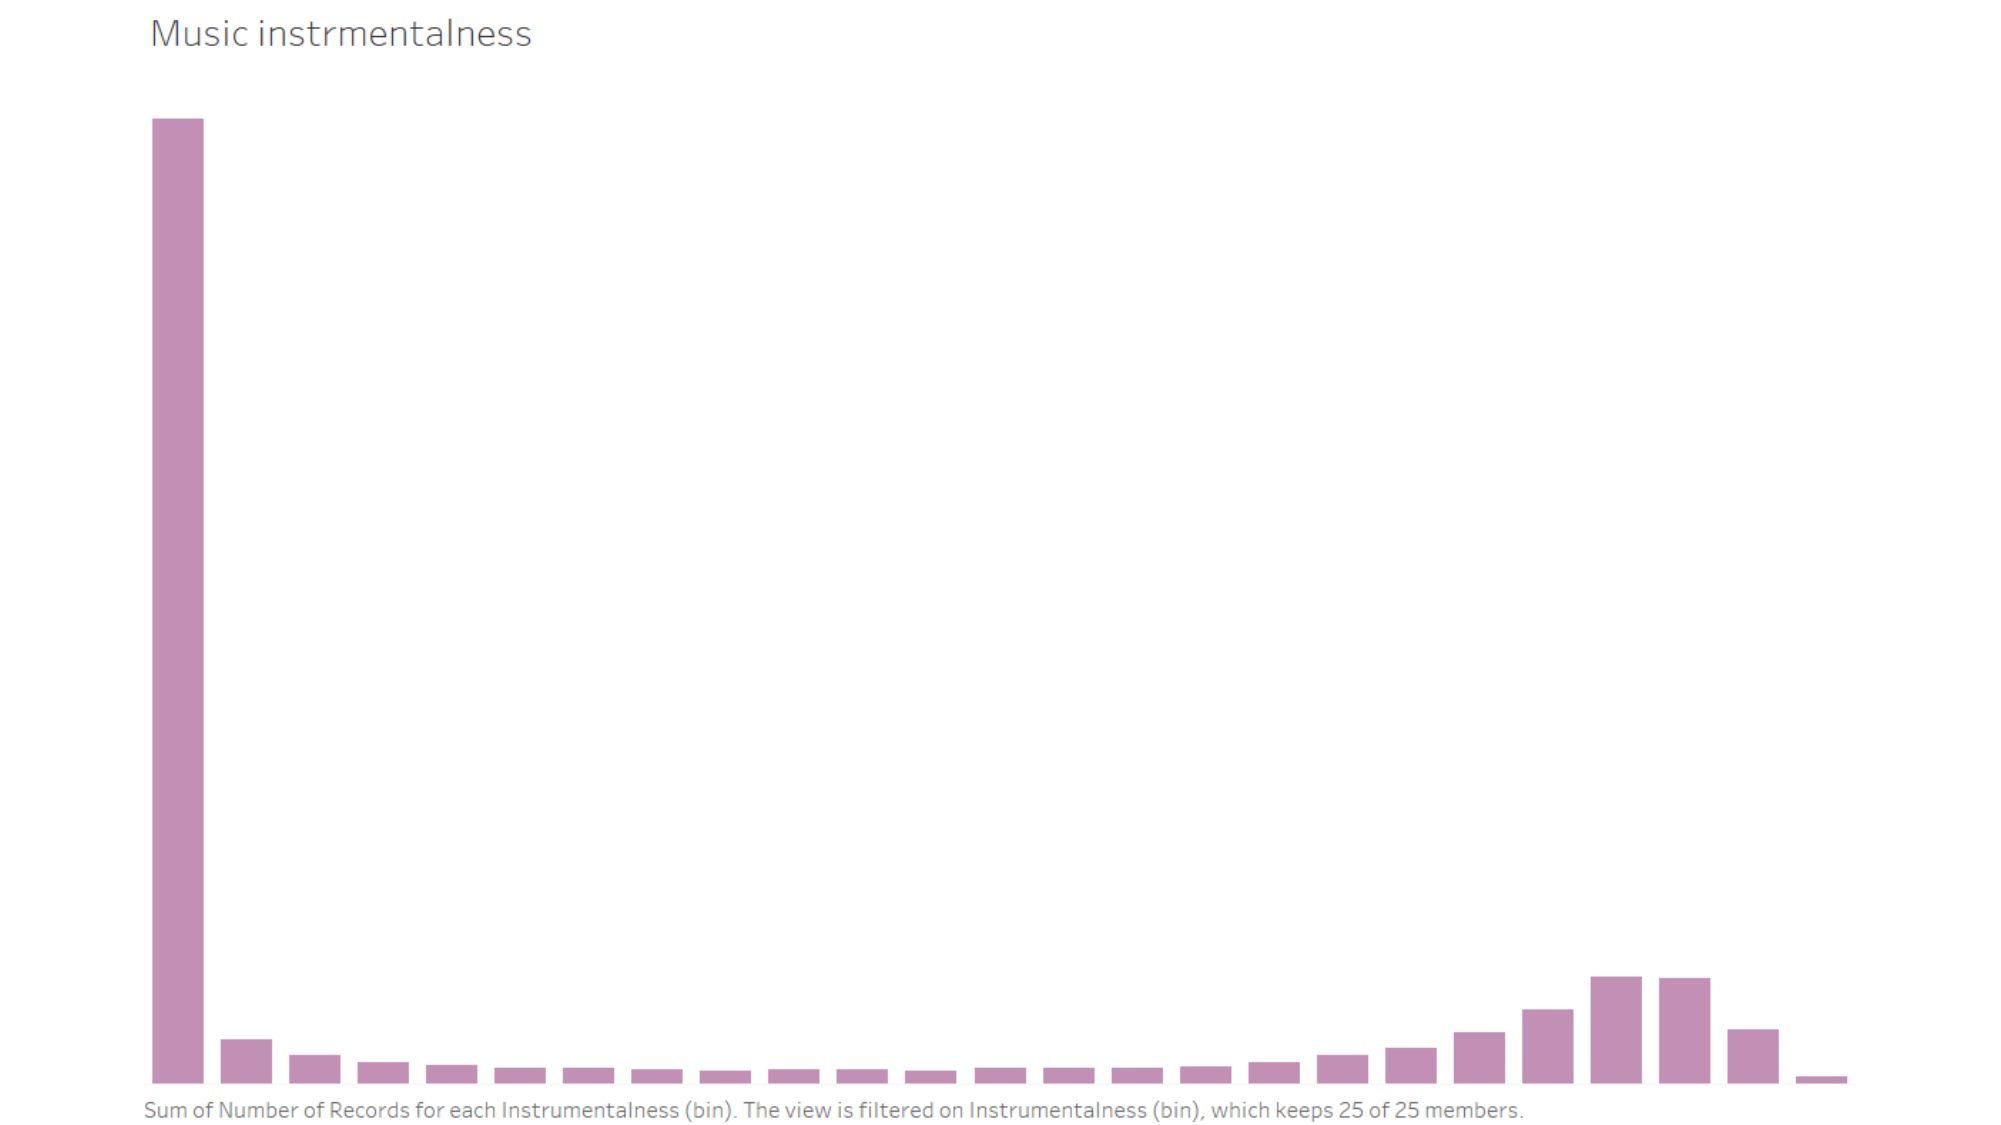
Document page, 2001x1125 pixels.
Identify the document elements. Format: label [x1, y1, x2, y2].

picture [144, 0, 1856, 1125]
